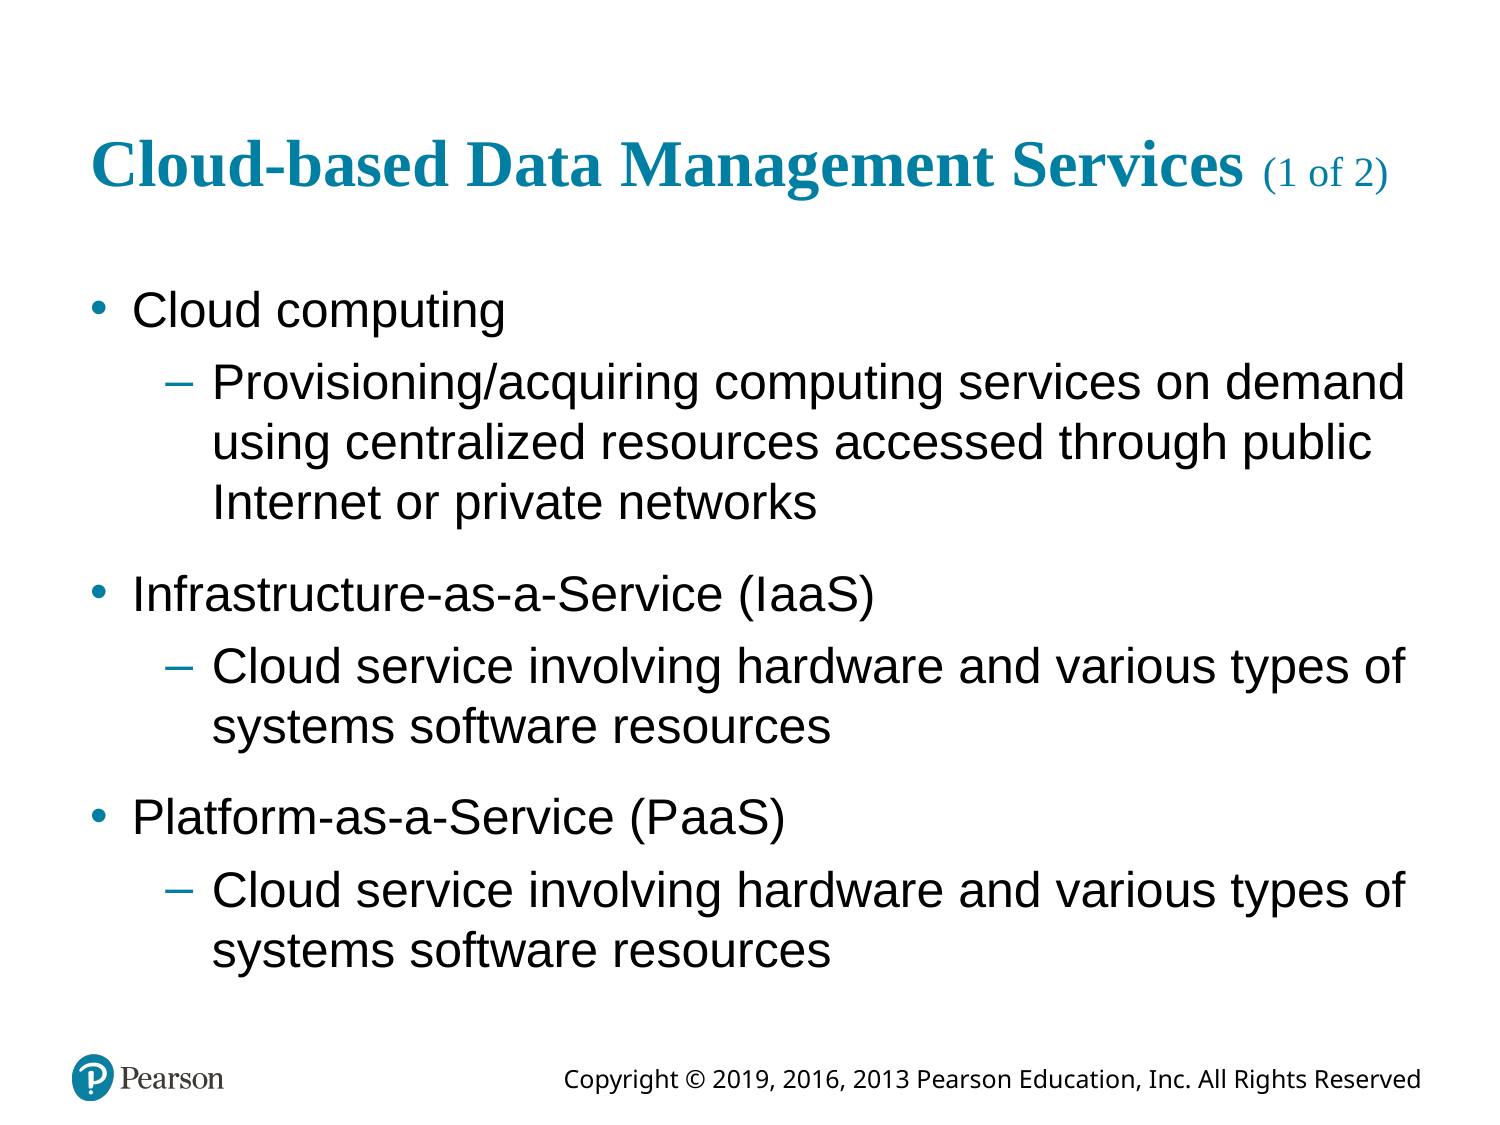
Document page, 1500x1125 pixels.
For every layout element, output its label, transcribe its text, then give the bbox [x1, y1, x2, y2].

picture [98, 1054, 224, 1101]
picture [80, 1063, 106, 1088]
picture [72, 1054, 88, 1070]
list Cloud computing Provisioning/acquiring computing services on demand using centralized resources accessed through public Internet or private networks Infrastructure-as-a-Service (I a a S) Cloud service involving hardware and various types of systems software resources Platform-as-a-Service (P a a S) Cloud service involving hardware and various types of systems software resources [75, 262, 1425, 1005]
picture [72, 1087, 83, 1101]
title Cloud-based Data Management Services (1 of 2) [75, 35, 1425, 216]
